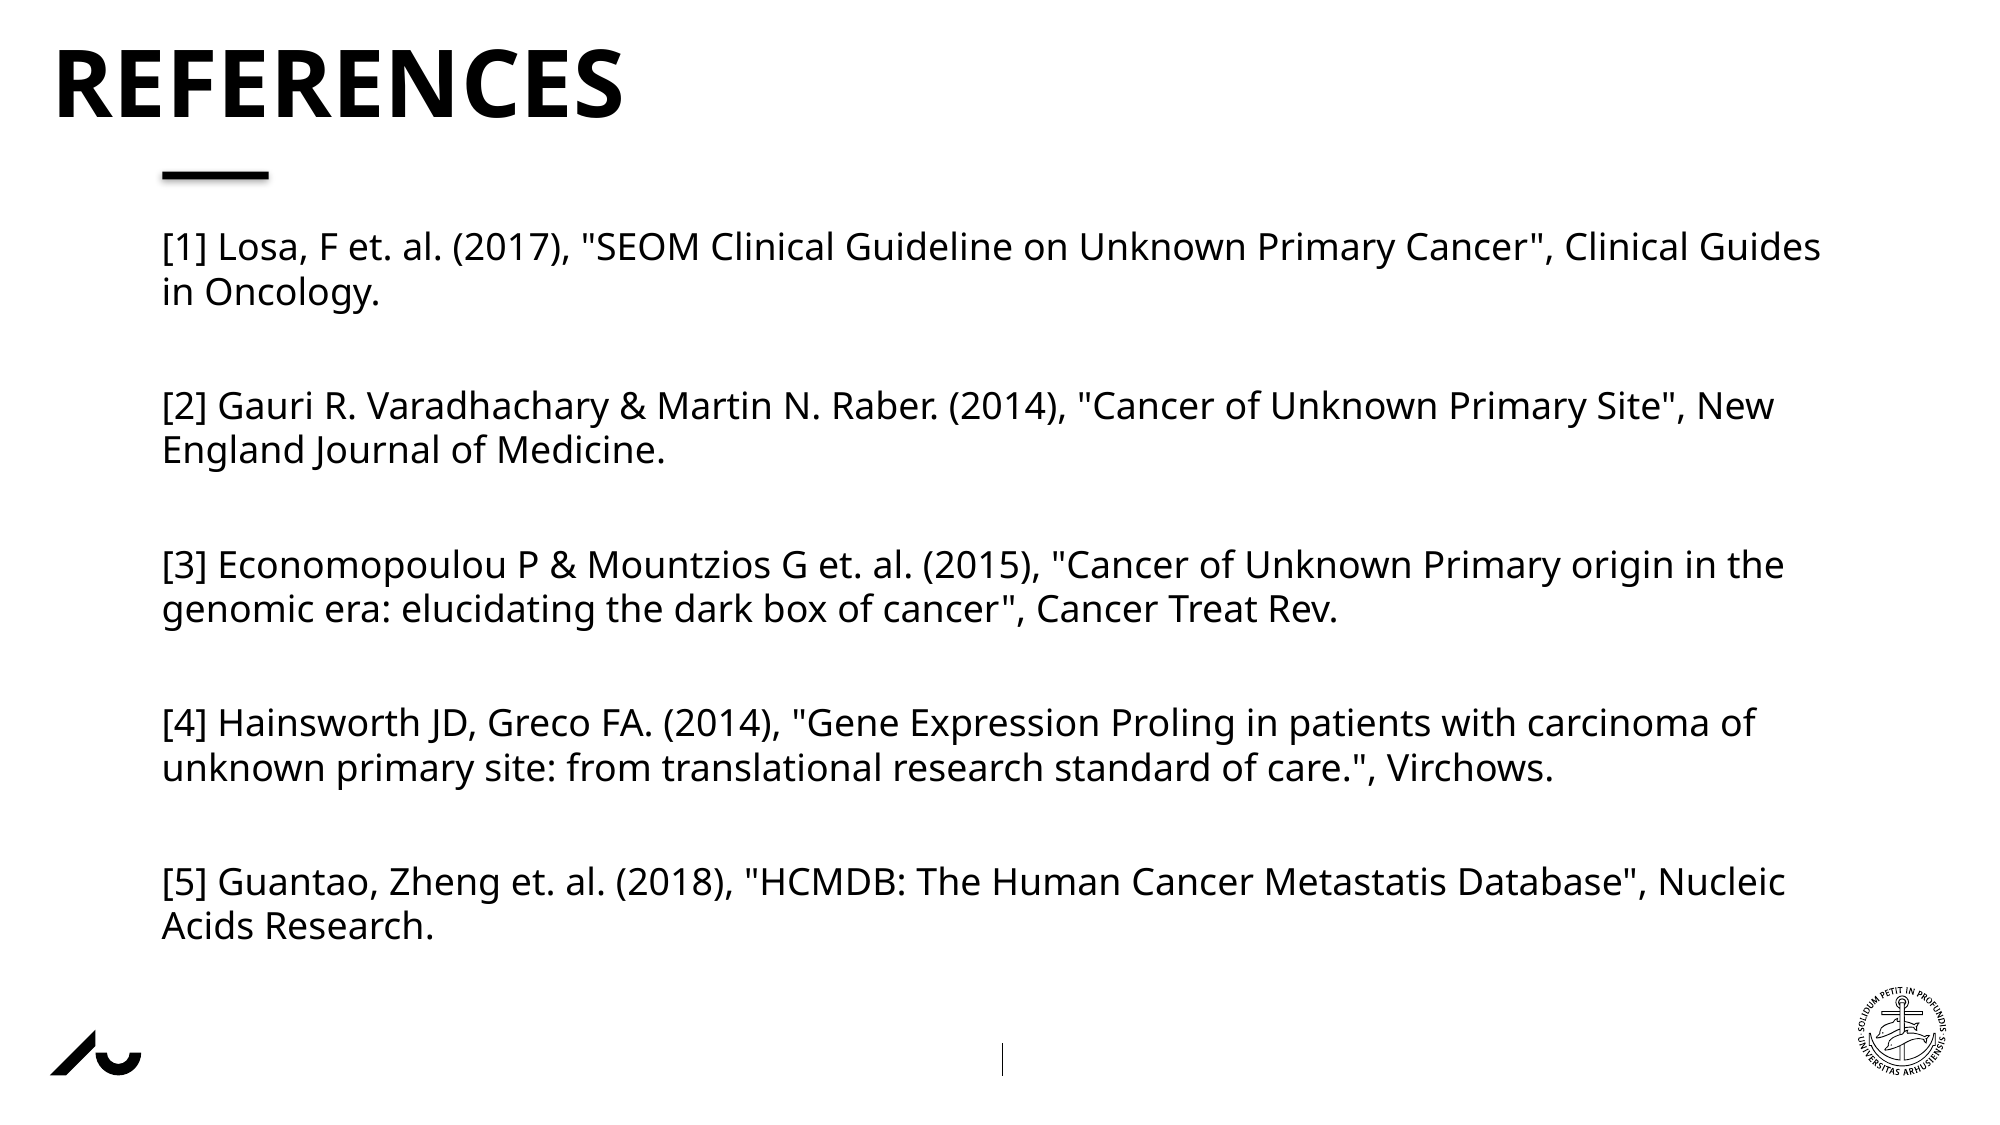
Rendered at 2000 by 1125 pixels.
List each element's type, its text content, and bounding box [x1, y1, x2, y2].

list [1] Losa, F et. al. (2017), "SEOM Clinical Guideline on Unknown Primary Cancer", Clinical Guides in Oncology. [2] Gauri R. Varadhachary & Martin N. Raber. (2014), "Cancer of Unknown Primary Site", New England Journal of Medicine. [3] Economopoulou P & Mountzios G et. al. (2015), "Cancer of Unknown Primary origin in the genomic era: elucidating the dark box of cancer", Cancer Treat Rev. [4] Hainsworth JD, Greco FA. (2014), "Gene Expression Proling in patients with carcinoma of unknown primary site: from translational research standard of care.", Virchows. [5] Guantao, Zheng et. al. (2018), "HCMDB: The Human Cancer Metastatis Database", Nucleic Acids Research. [161, 224, 1839, 968]
title references [51, 37, 1948, 162]
